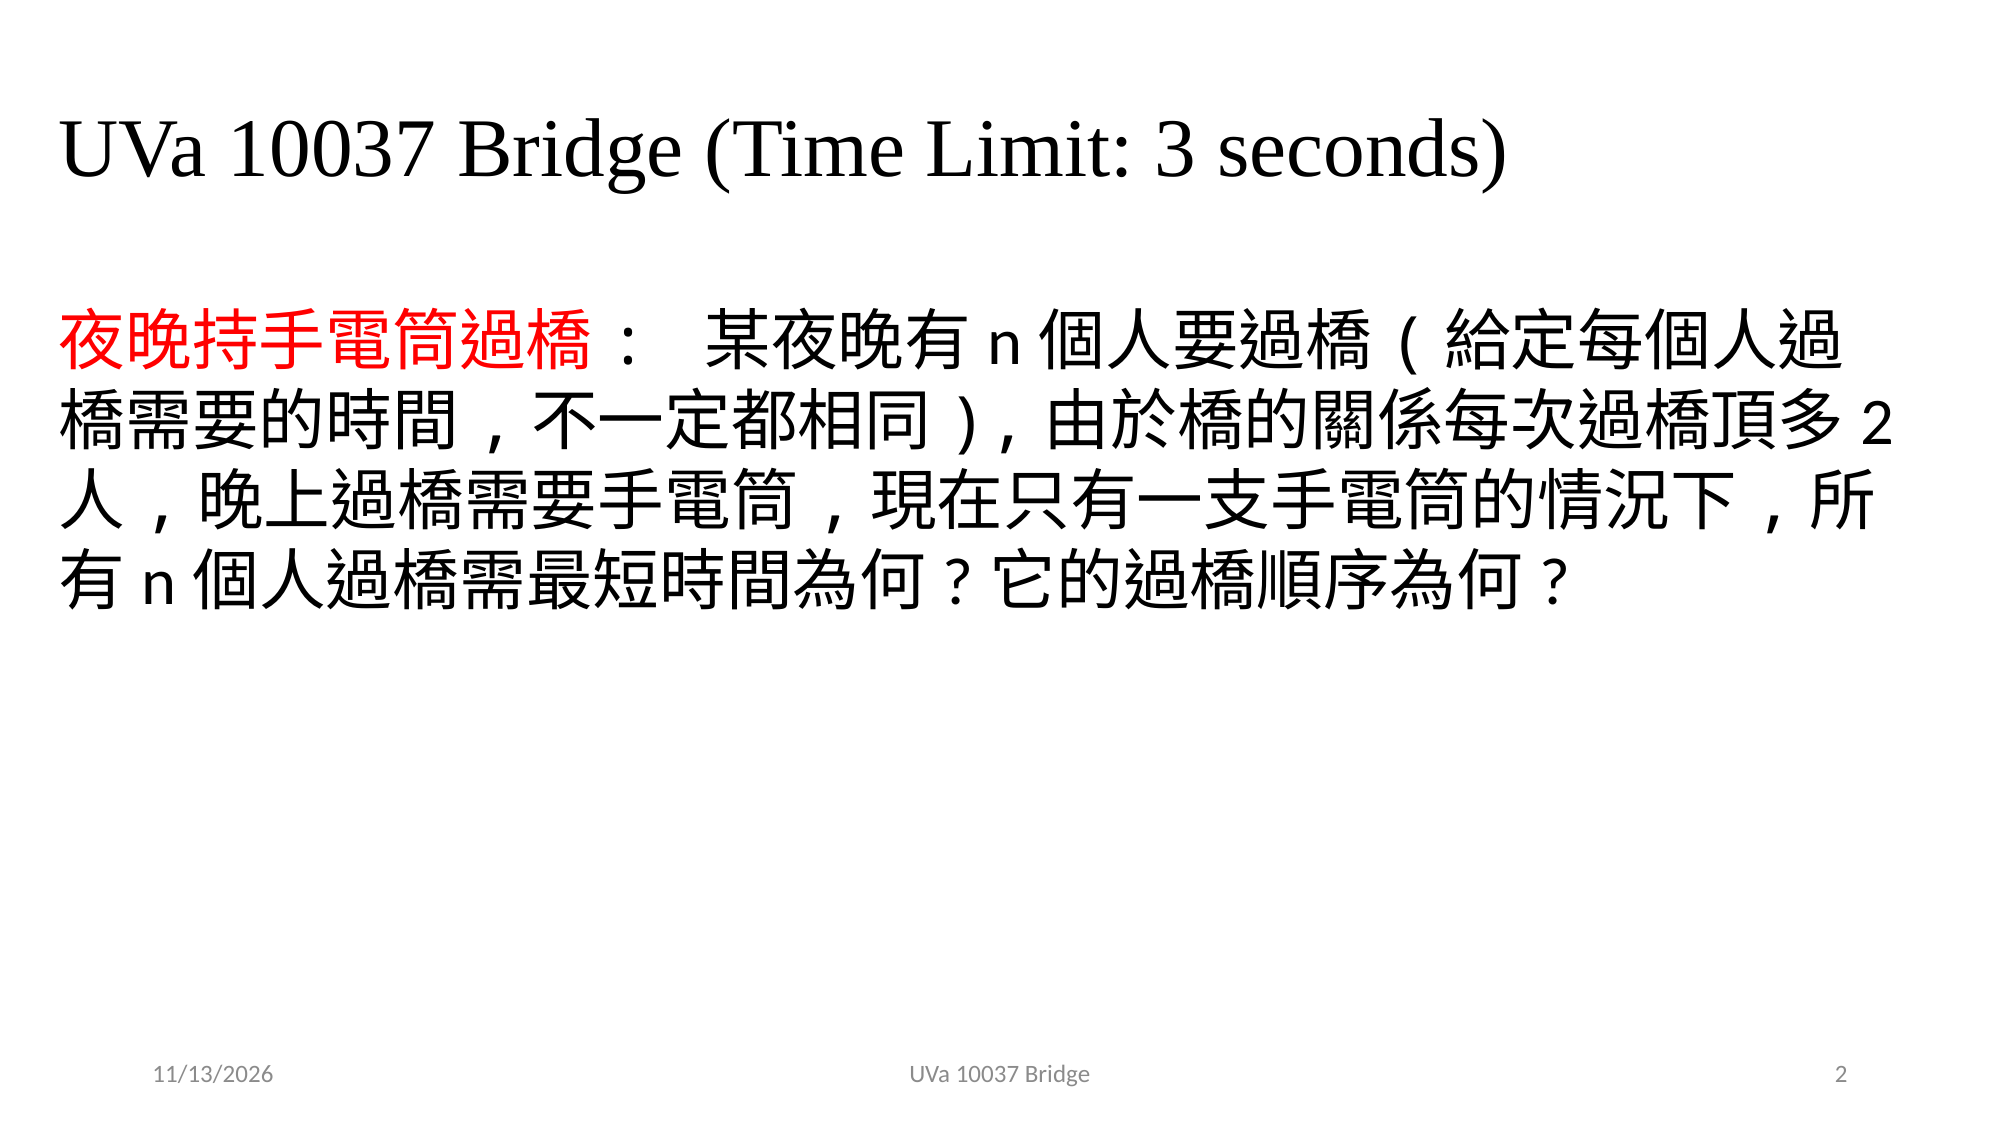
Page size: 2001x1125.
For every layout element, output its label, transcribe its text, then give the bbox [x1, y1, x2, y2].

title UVa 10037 Bridge (Time Limit: 3 seconds) [43, 41, 1934, 259]
slide_number 2 [1412, 1042, 1863, 1103]
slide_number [137, 1042, 588, 1103]
footer UVa 10037 Bridge [662, 1042, 1338, 1103]
text_box 夜晚持手電筒過橋: 某夜晚有n個人要過橋(給定每個人過橋需要的時間,不一定都相同),由於橋的關係每次過橋頂多2人,晚上過橋需要手電筒,現在只有一支手電筒的情況下,所有n個人過橋需最短時間為何?它的過橋順序為何? [43, 290, 1917, 625]
